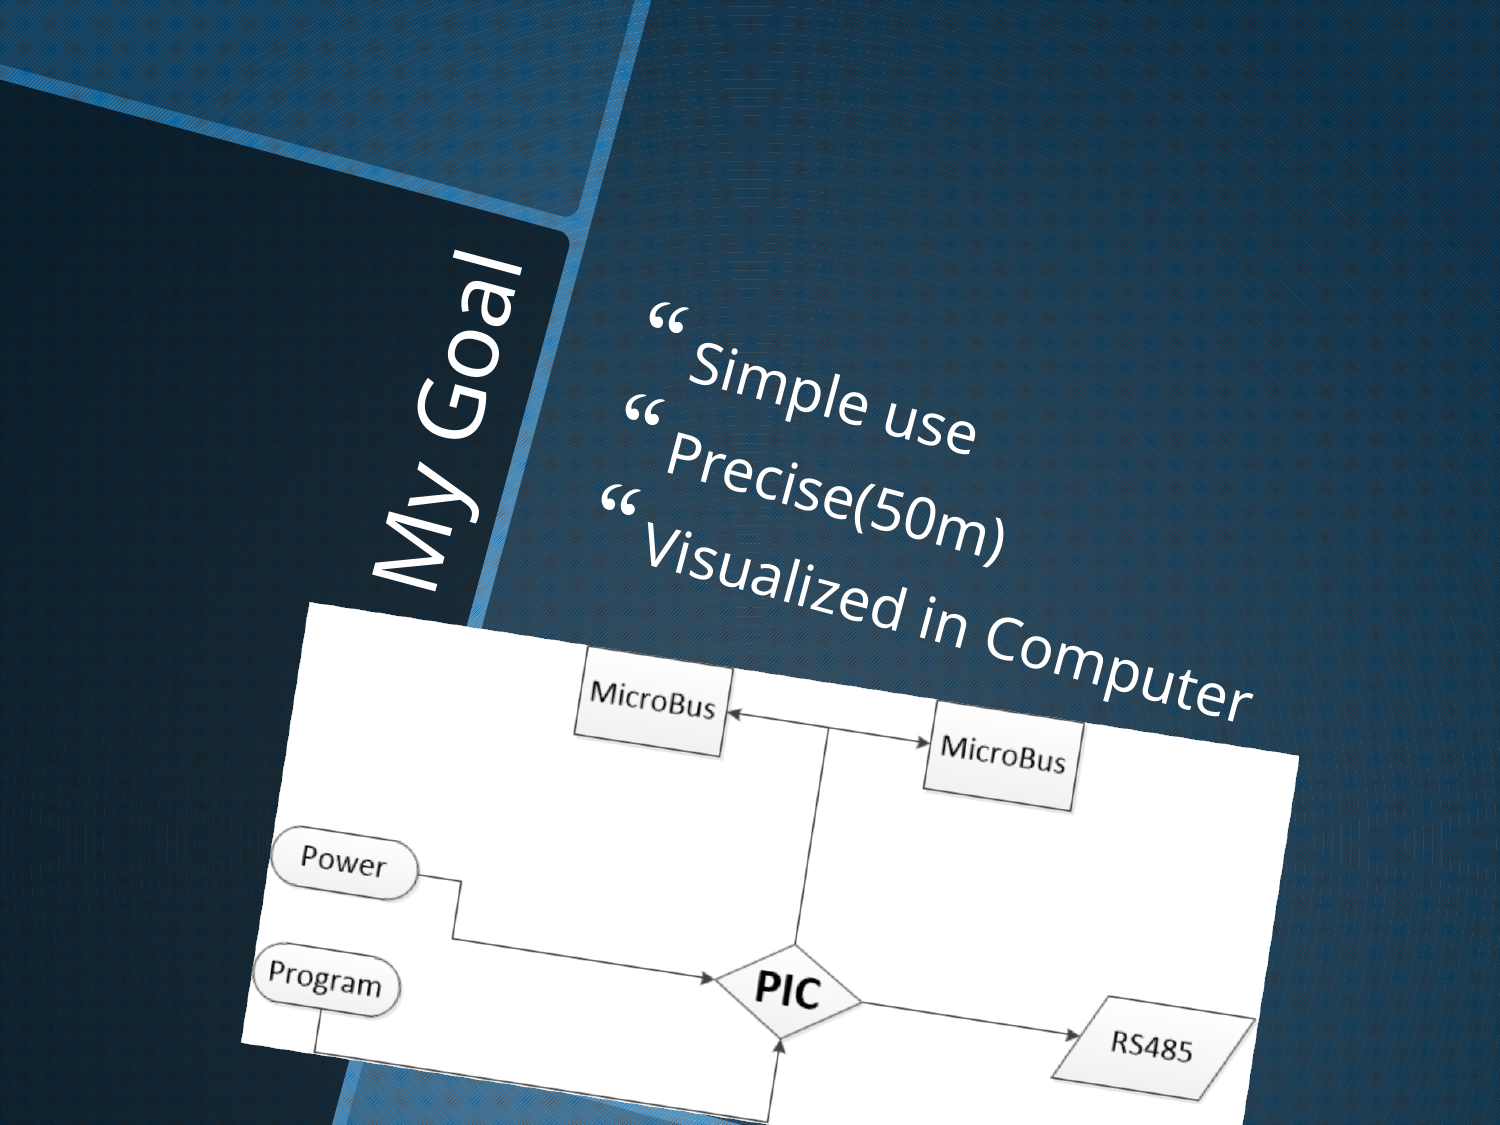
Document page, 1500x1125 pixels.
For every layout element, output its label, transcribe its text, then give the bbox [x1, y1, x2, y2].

picture [242, 603, 1298, 1125]
title My Goal [69, 181, 554, 1031]
list Simple use Precise(50m) Visualized in Computer [540, 72, 1430, 759]
